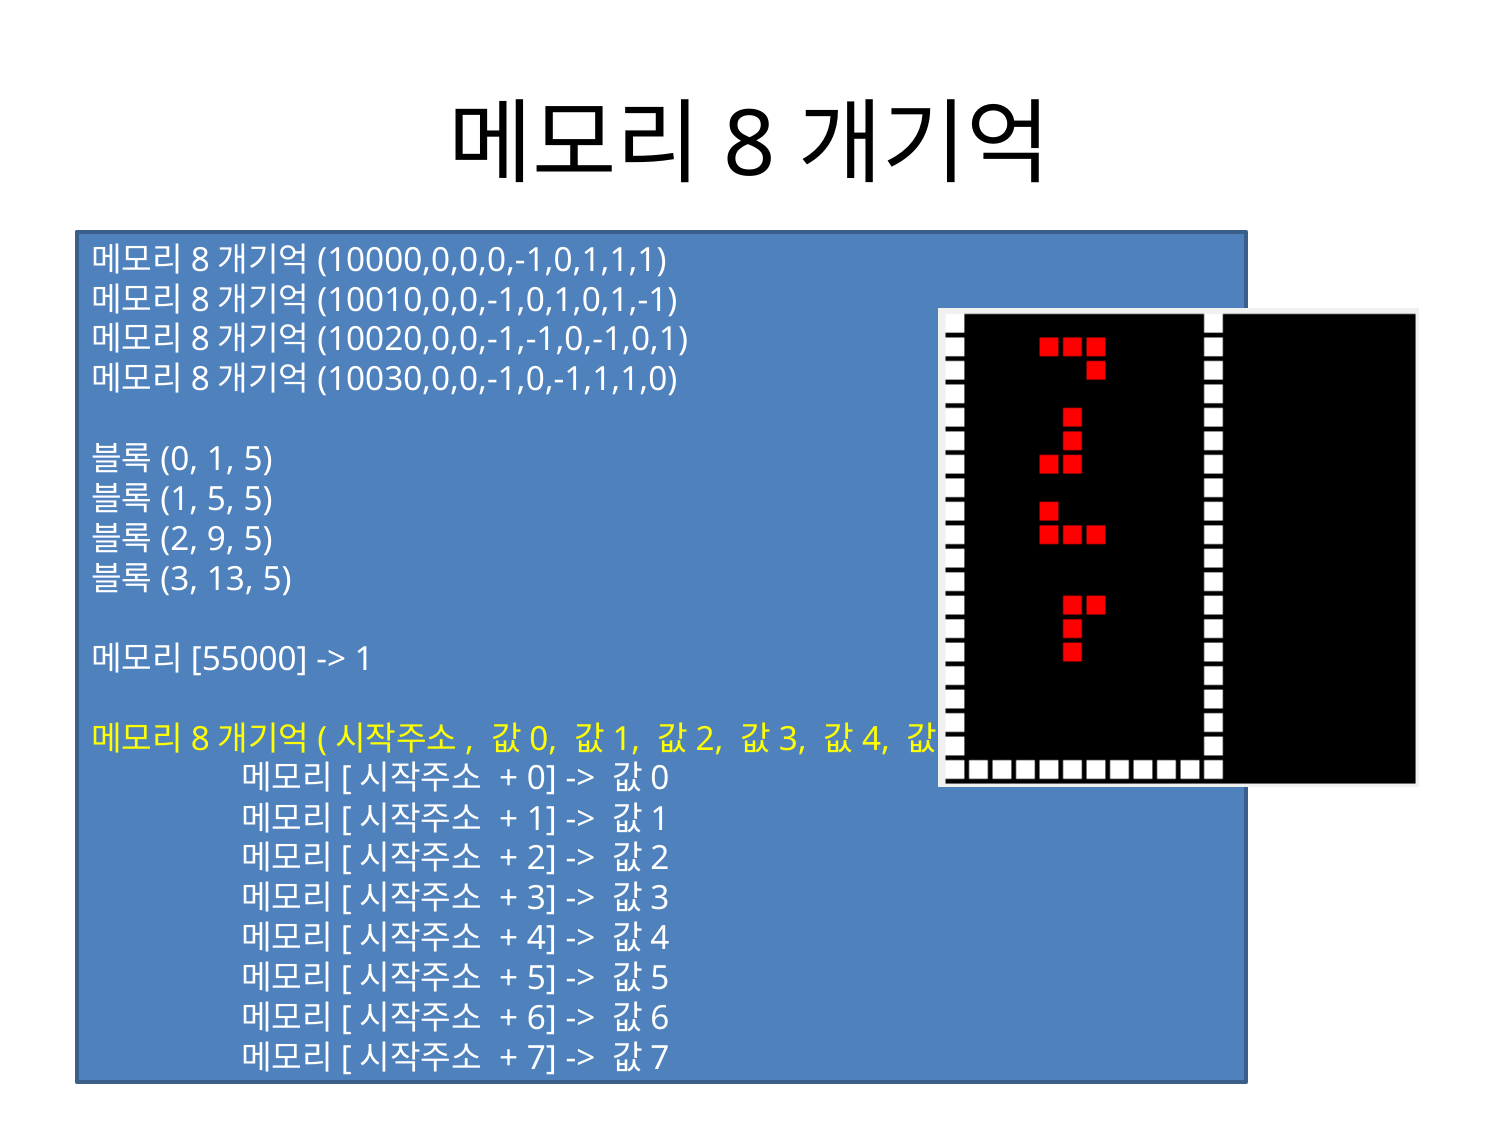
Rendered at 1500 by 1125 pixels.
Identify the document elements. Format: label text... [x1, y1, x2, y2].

text_box 메모리8개기억(10000,0,0,0,-1,0,1,1,1) 메모리8개기억(10010,0,0,-1,0,1,0,1,-1) 메모리8개기억(10020,0,0,-1,-1,0,-1,0,1) 메모리8개기억(10030,0,0,-1,0,-1,1,1,0) 블록(0, 1, 5) 블록(1, 5, 5) 블록(2, 9, 5) 블록(3, 13, 5) 메모리[55000] -> 1 메모리8개기억(시작주소, 값0, 값1, 값2, 값3, 값4, 값5, 값6, 값7) 정의 메모리[시작주소 + 0] -> 값0 메모리[시작주소 + 1] -> 값1 메모리[시작주소 + 2] -> 값2 메모리[시작주소 + 3] -> 값3 메모리[시작주소 + 4] -> 값4 메모리[시작주소 + 5] -> 값5 메모리[시작주소 + 6] -> 값6 메모리[시작주소 + 7] -> 값7 [75, 230, 1248, 1084]
picture [938, 308, 1419, 788]
title 메모리8개기억 [75, 45, 1425, 233]
